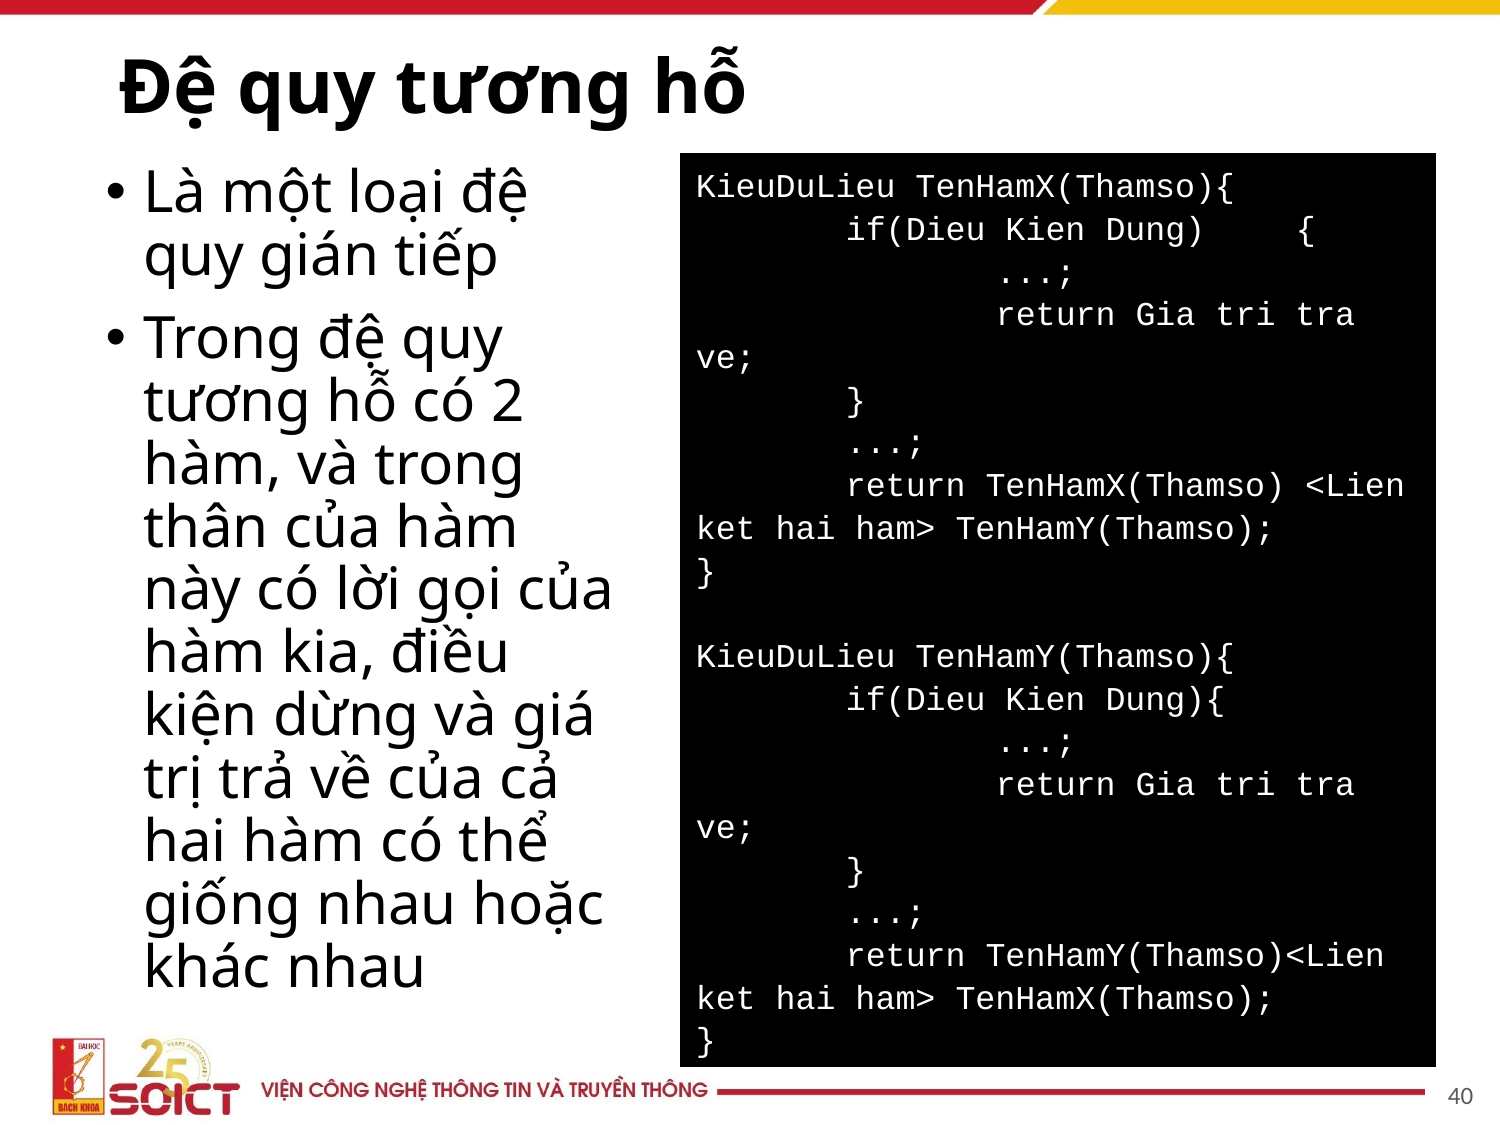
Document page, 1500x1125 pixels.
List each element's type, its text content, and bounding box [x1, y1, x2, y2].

slide_number ‹#› [1300, 1065, 1489, 1125]
picture [0, 0, 1500, 1125]
title Đệ quy tương hỗ [103, 24, 1397, 155]
list Là một loại đệ quy gián tiếp Trong đệ quy tương hỗ có 2 hàm, và trong thân của hàm này có lời gọi của hàm kia, điều kiện dừng và giá trị trả về của cả hai hàm có thể giống nhau hoặc khác nhau [90, 154, 633, 1042]
text_box KieuDuLieu TenHamX(Thamso){ if(Dieu Kien Dung) { ...; return Gia tri tra ve; } ...; return TenHamX(Thamso) <Lien ket hai ham> TenHamY(Thamso); } KieuDuLieu TenHamY(Thamso){ if(Dieu Kien Dung){ ...; return Gia tri tra ve; } ...; return TenHamY(Thamso)<Lien ket hai ham> TenHamX(Thamso); } [680, 154, 1436, 1066]
